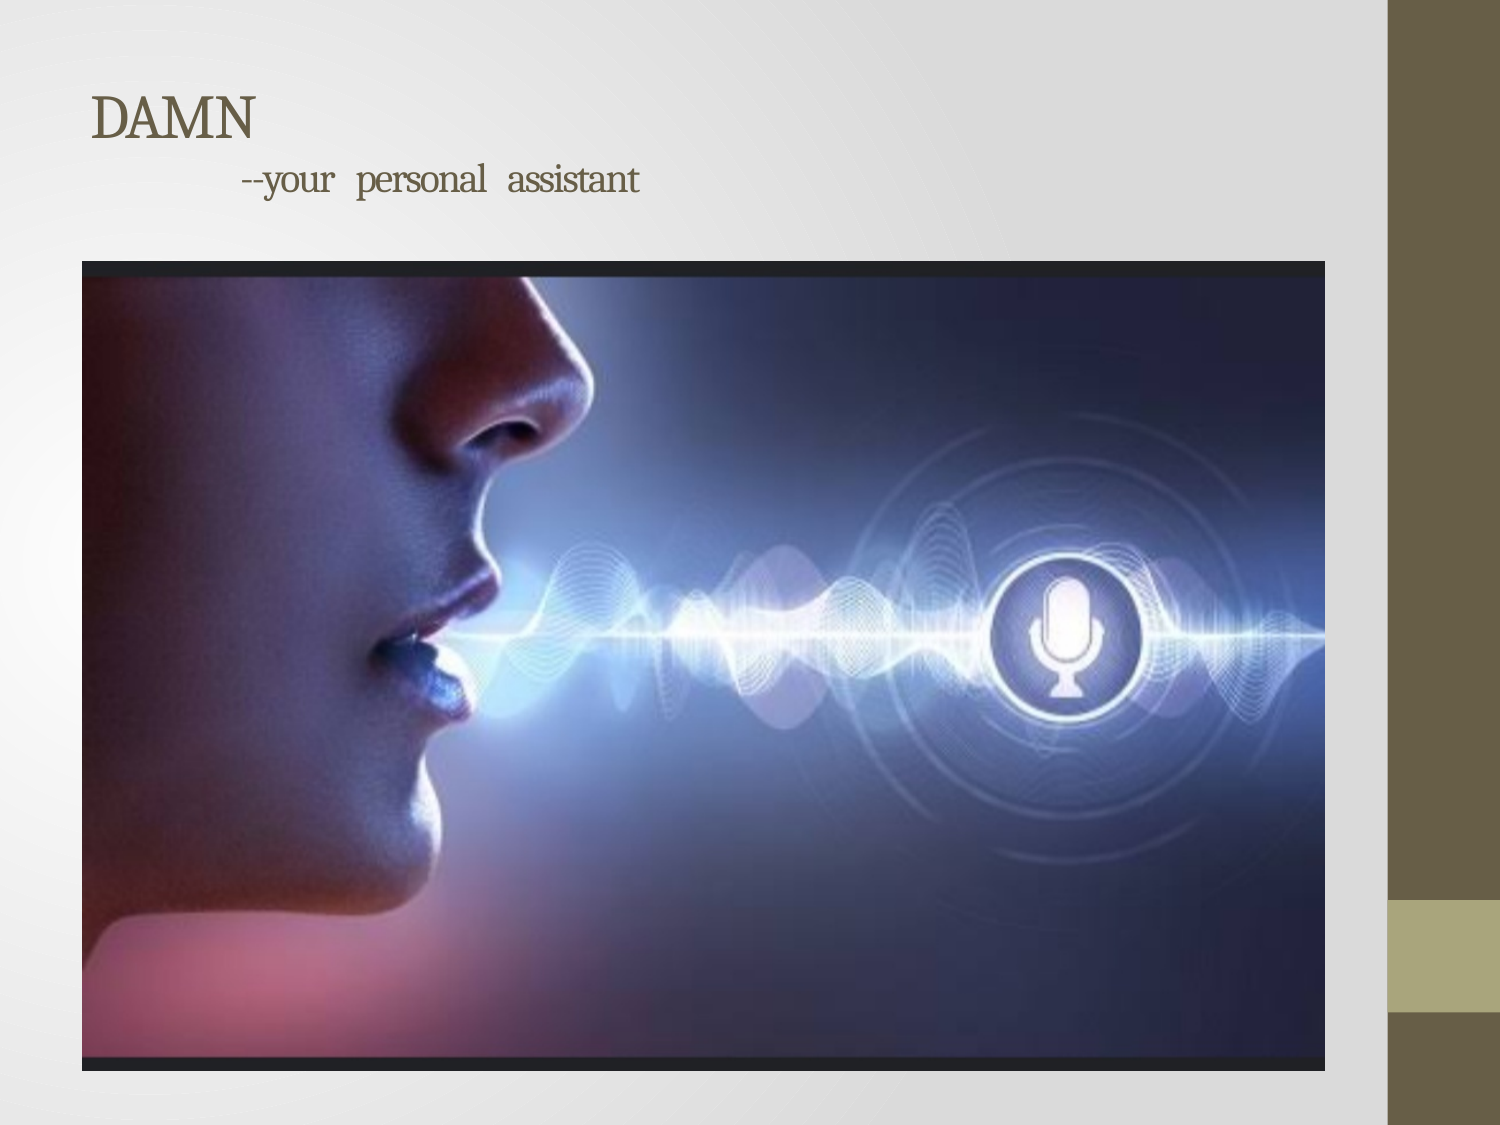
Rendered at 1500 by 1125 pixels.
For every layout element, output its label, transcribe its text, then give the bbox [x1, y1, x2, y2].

picture [81, 261, 1325, 1071]
title DAMN --your personal assistant [75, 45, 1325, 233]
